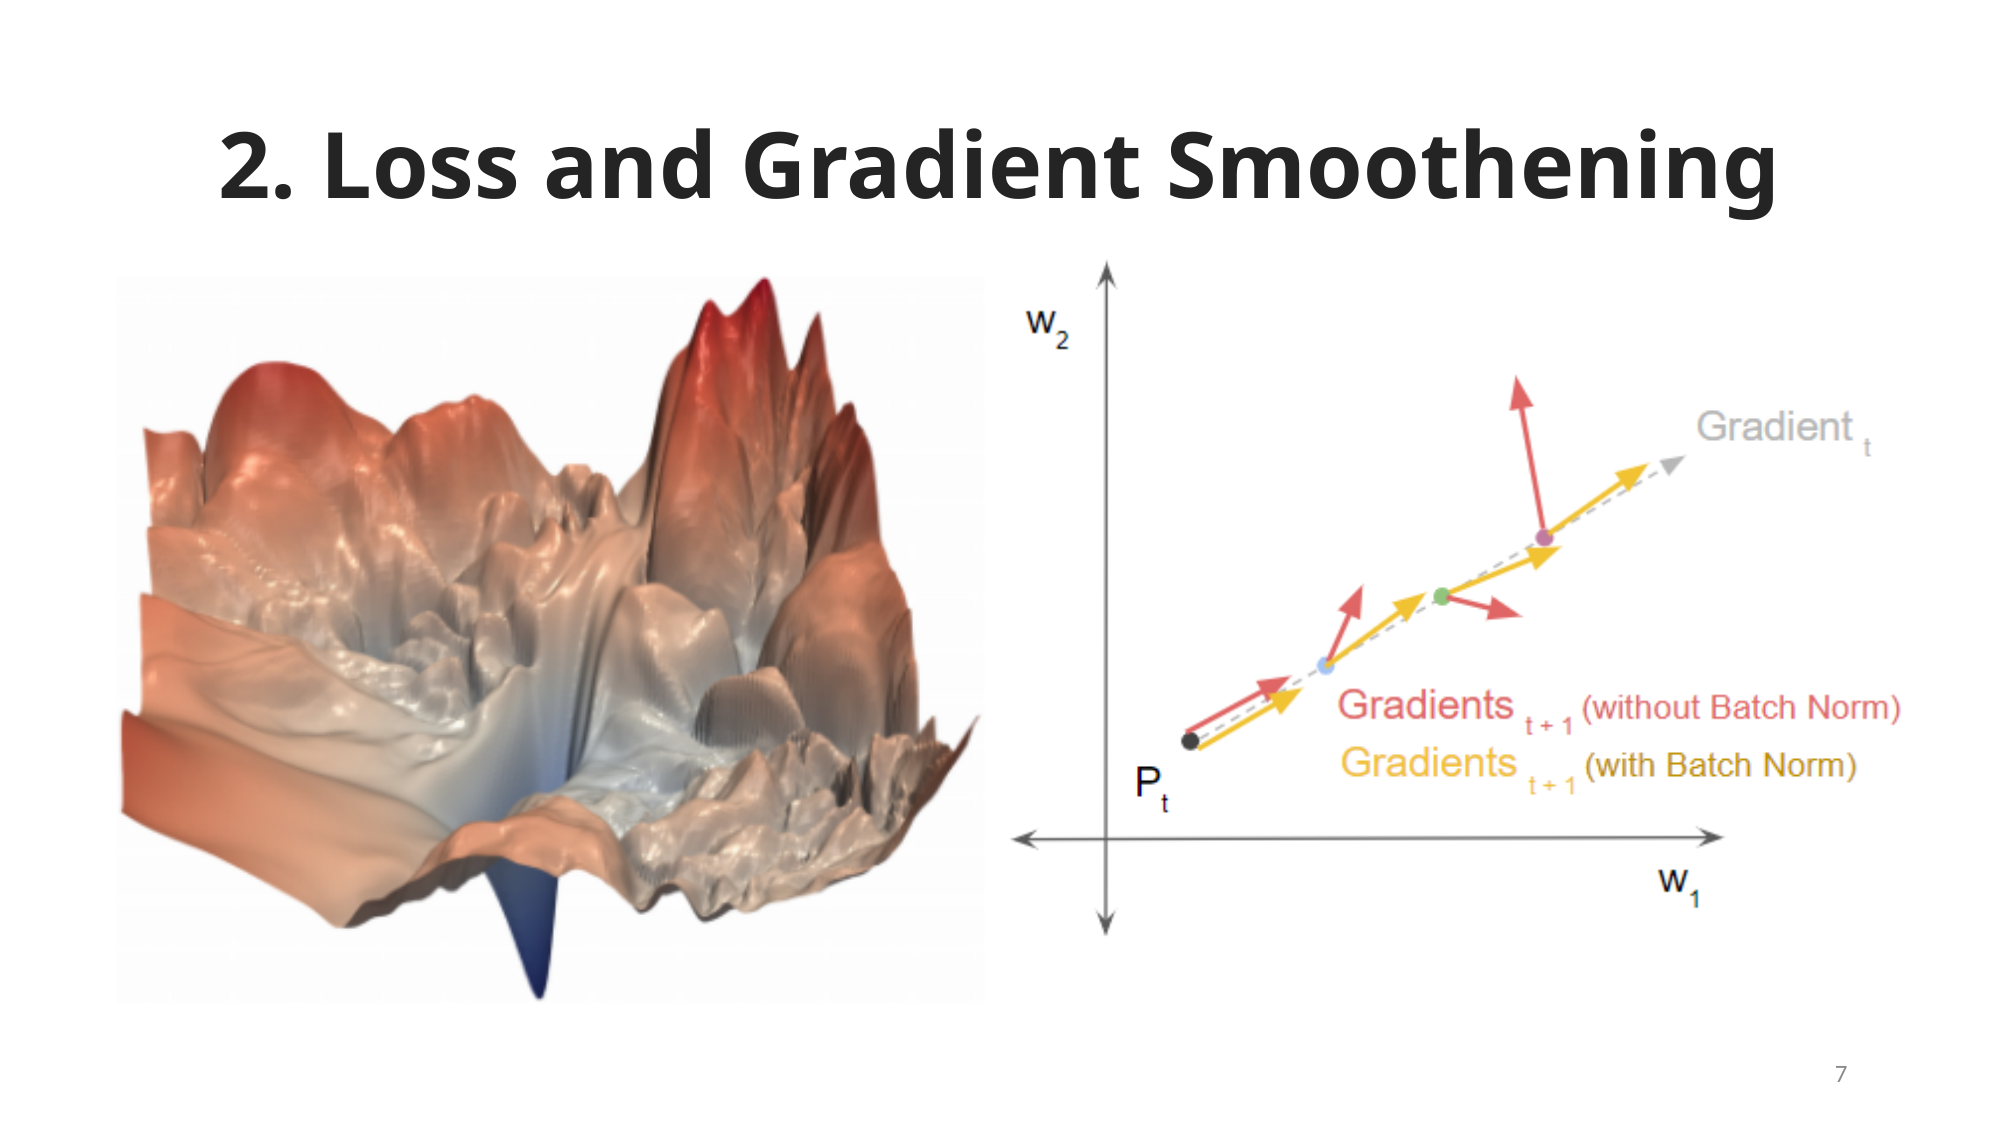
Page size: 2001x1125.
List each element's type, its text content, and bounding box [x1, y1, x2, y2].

title 2. Loss and Gradient Smoothening [137, 59, 1863, 252]
picture [85, 252, 990, 1013]
slide_number 7 [1412, 1042, 1863, 1103]
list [990, 252, 1915, 940]
